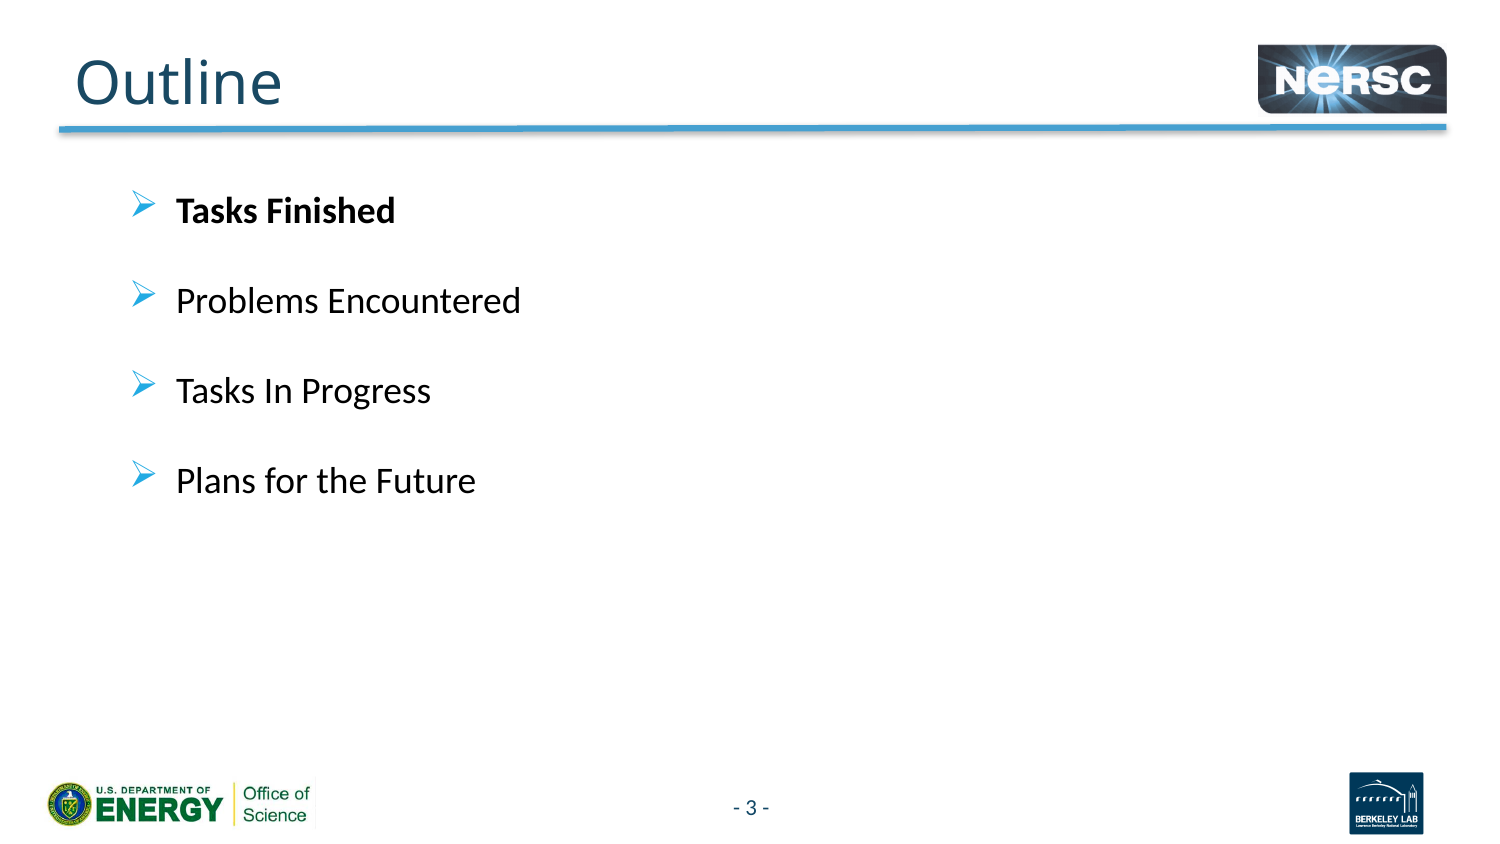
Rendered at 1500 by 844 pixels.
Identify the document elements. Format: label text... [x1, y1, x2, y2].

picture [1349, 772, 1424, 835]
picture [1258, 43, 1447, 117]
slide_number - 3 - [675, 783, 828, 829]
text_box Tasks Finished Problems Encountered Tasks In Progress Plans for the Future [114, 134, 1405, 509]
picture [40, 772, 316, 835]
title Outline [59, 22, 1178, 117]
